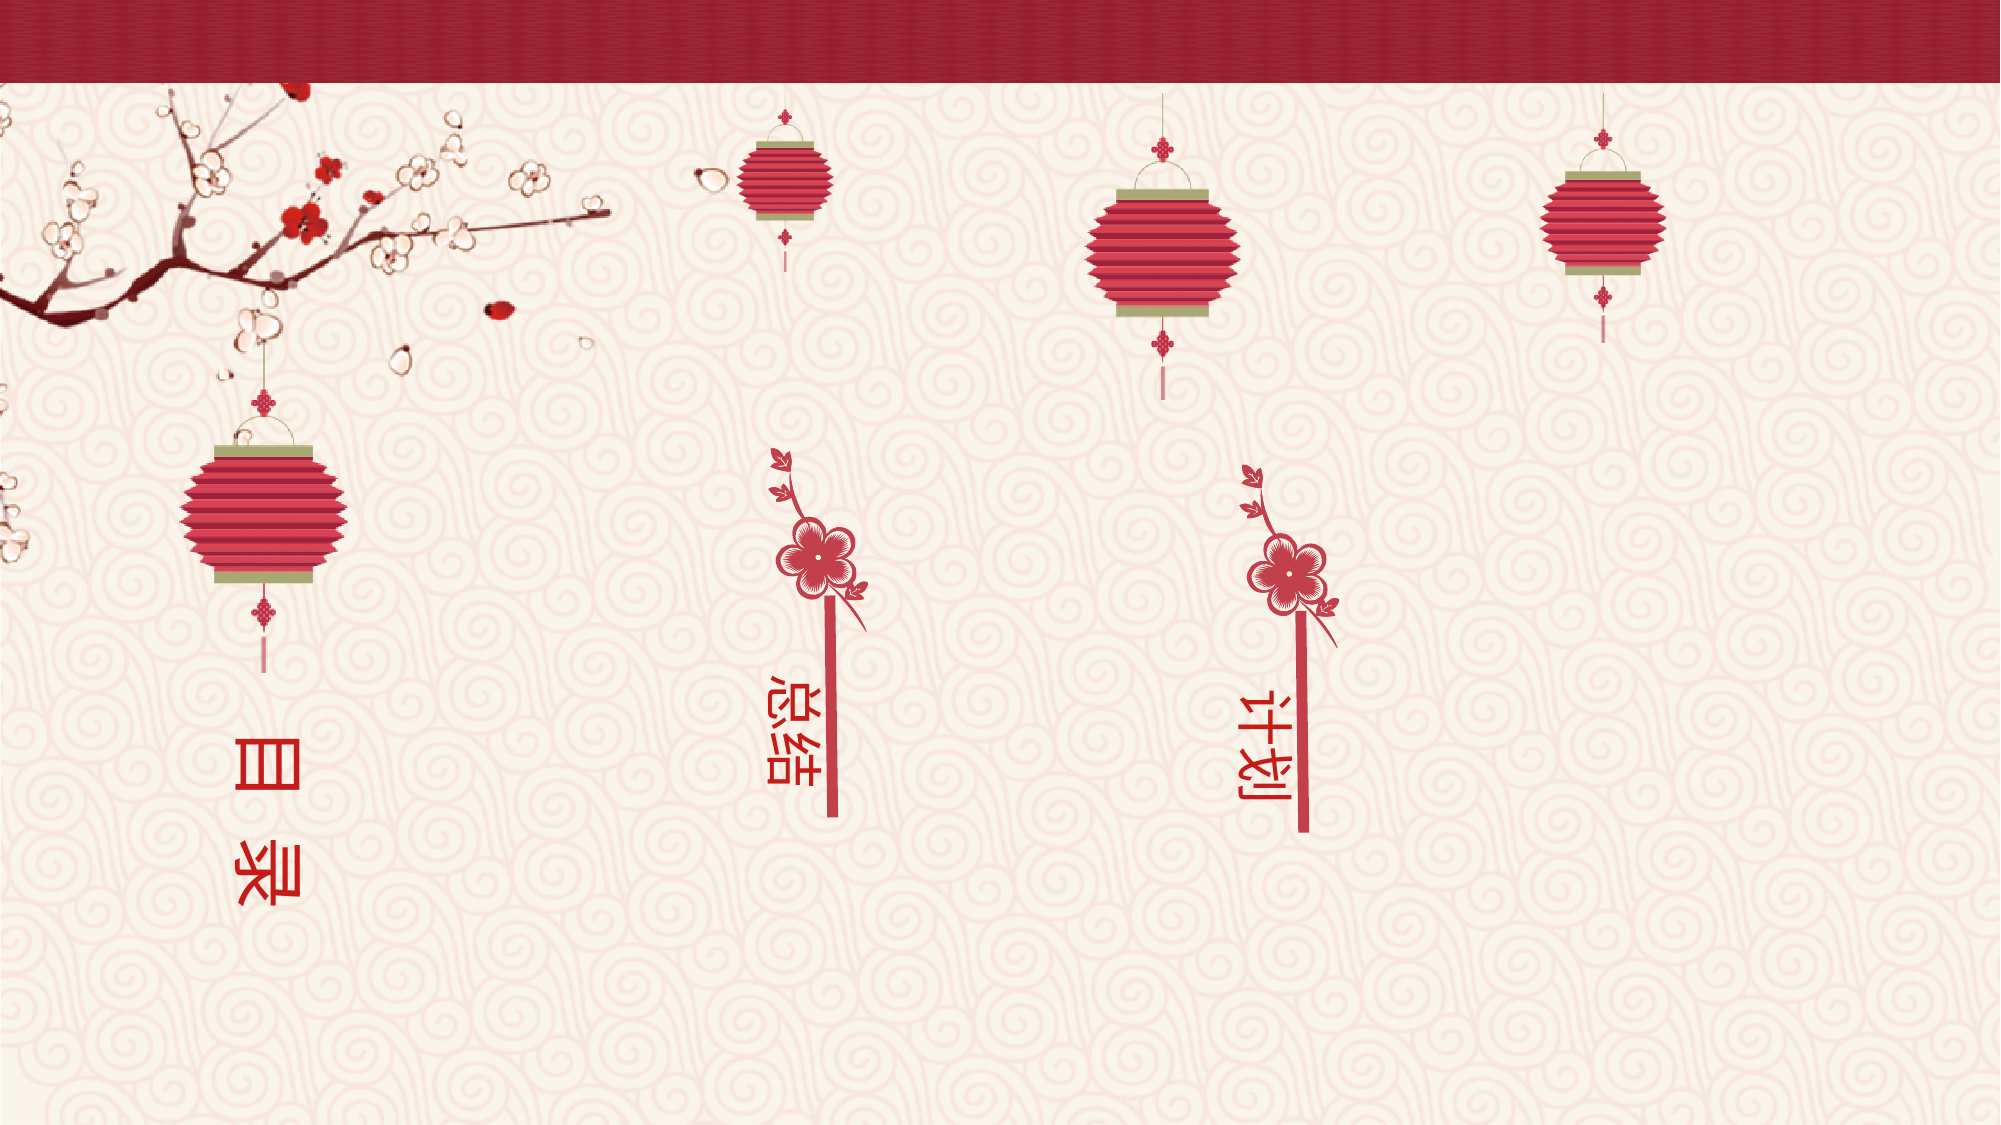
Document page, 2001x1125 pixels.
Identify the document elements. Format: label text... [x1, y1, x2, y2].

text_box 计划 [1304, 673, 1310, 832]
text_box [829, 595, 833, 818]
text_box 计划 [1208, 673, 1300, 832]
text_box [1300, 610, 1304, 833]
picture [0, 0, 2001, 1125]
